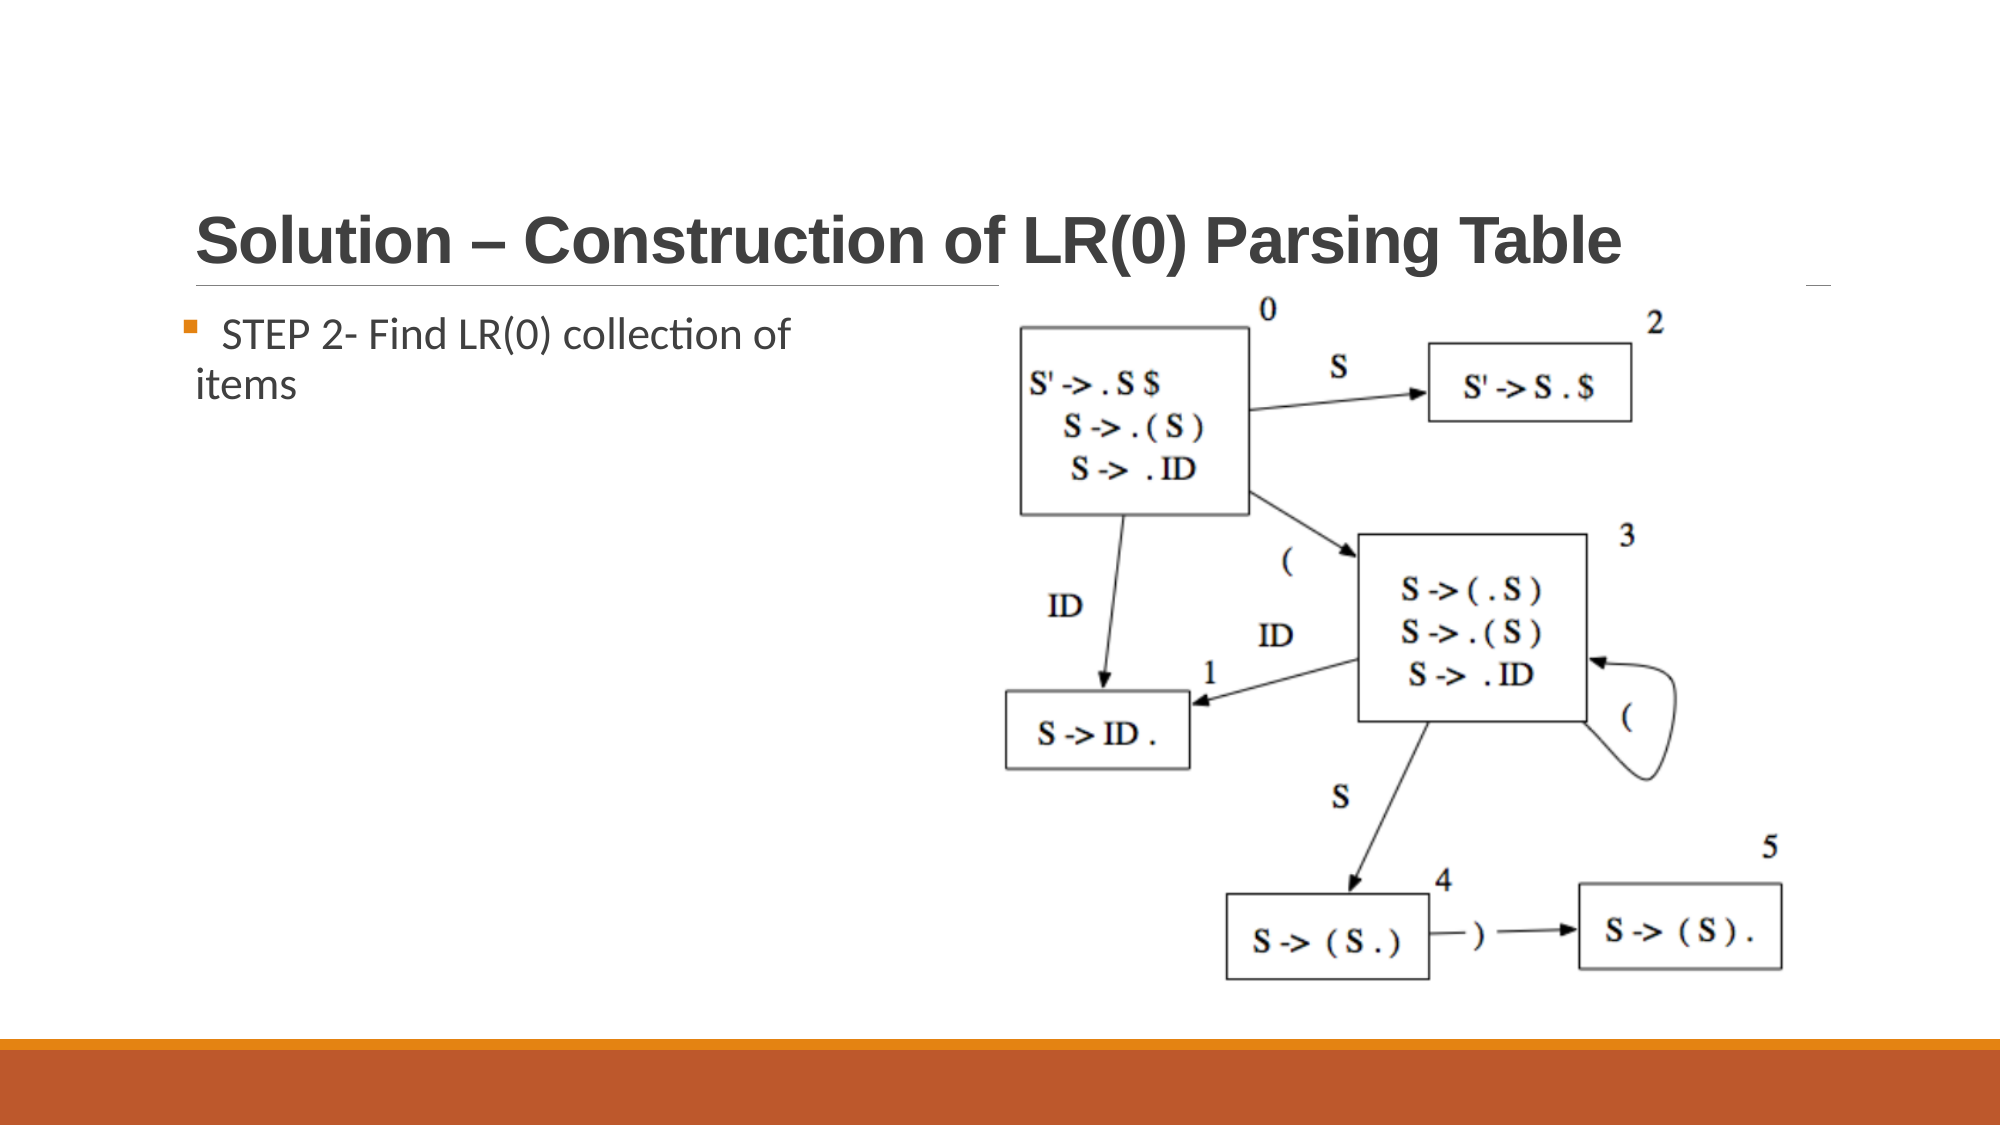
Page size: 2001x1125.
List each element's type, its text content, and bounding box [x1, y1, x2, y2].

title Solution – Construction of LR(0) Parsing Table [180, 47, 1830, 285]
list STEP 2- Find LR(0) collection of items [180, 302, 1830, 1061]
picture [999, 282, 1807, 1009]
